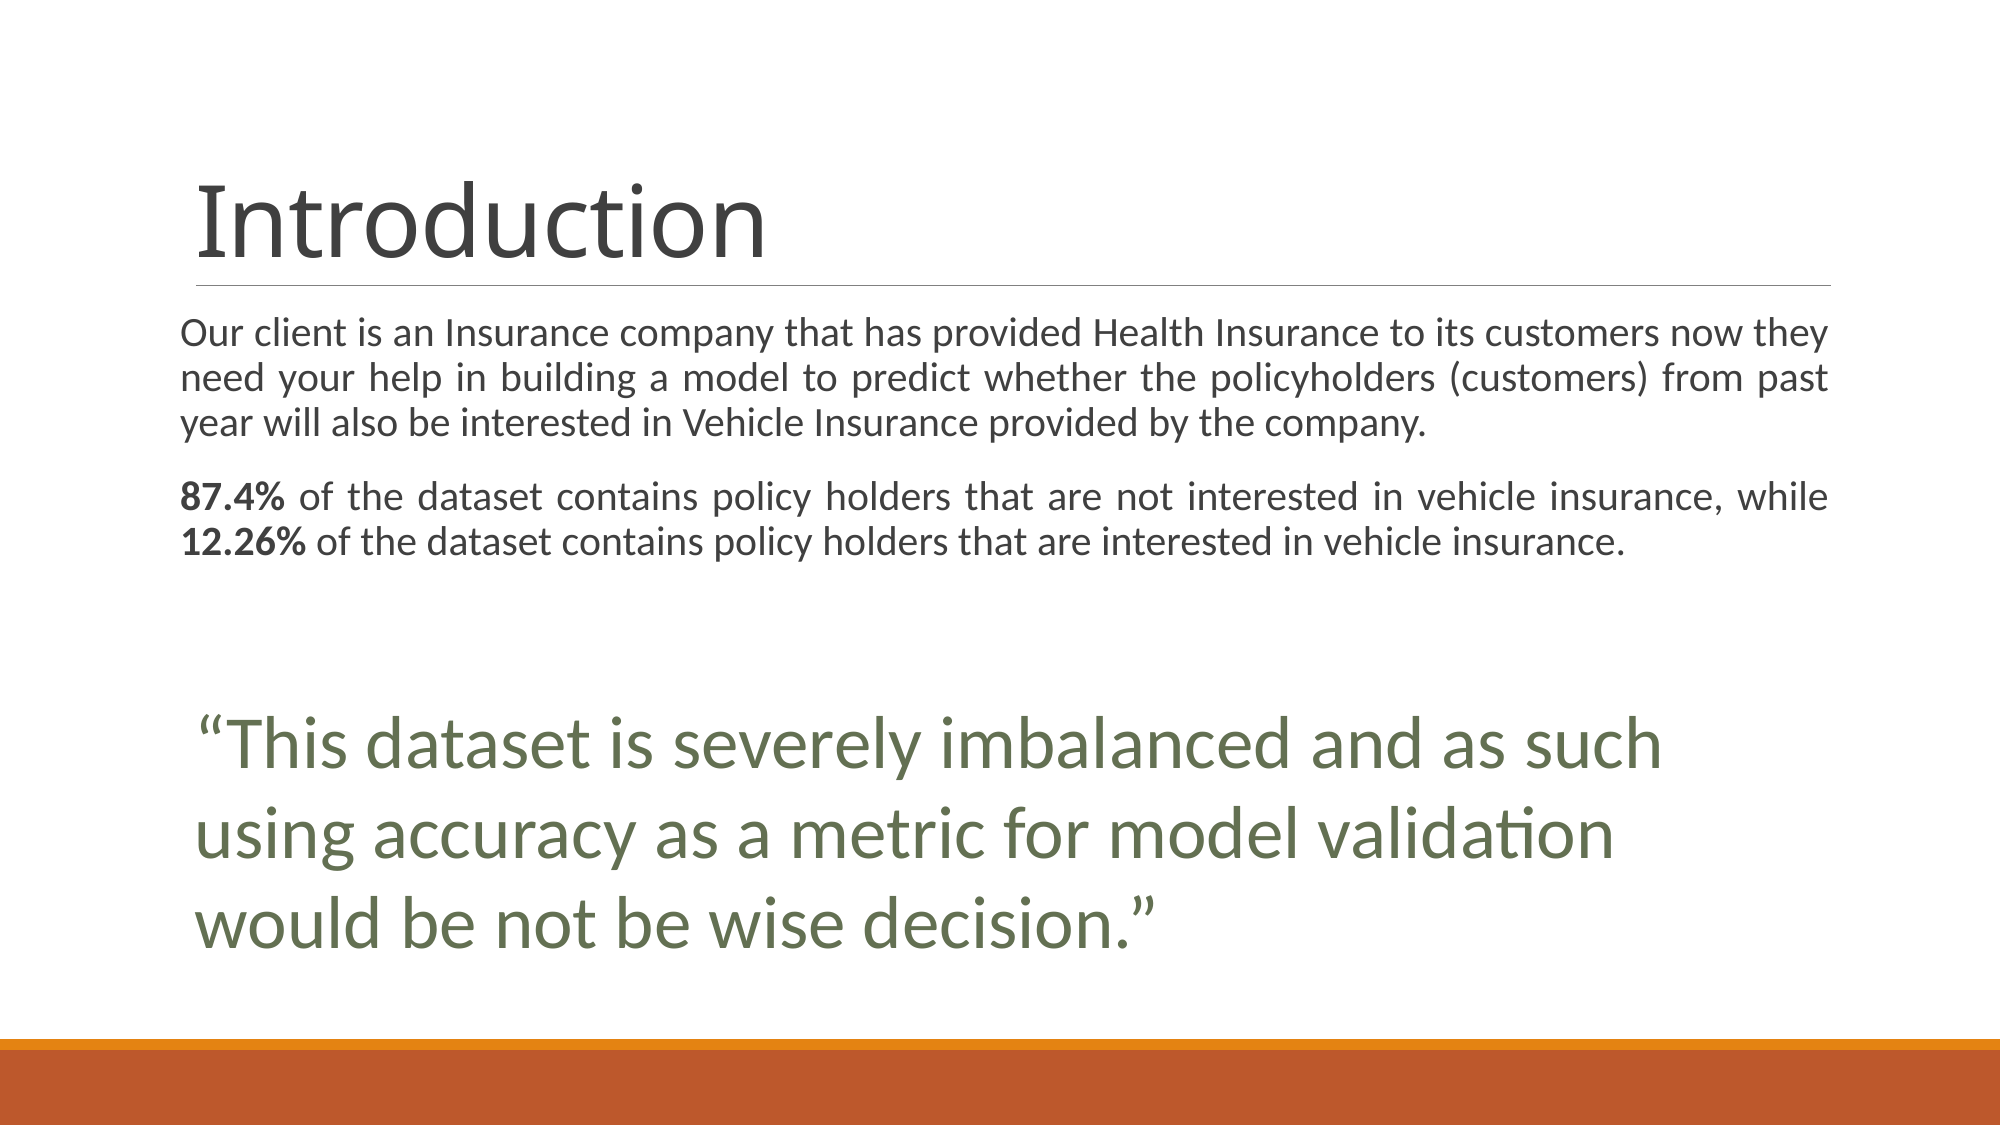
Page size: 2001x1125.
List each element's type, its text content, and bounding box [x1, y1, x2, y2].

list Our client is an Insurance company that has provided Health Insurance to its customers now they need your help in building a model to predict whether the policyholders (customers) from past year will also be interested in Vehicle Insurance provided by the company. 87.4% of the dataset contains policy holders that are not interested in vehicle insurance, while 12.26% of the dataset contains policy holders that are interested in vehicle insurance. [180, 302, 1830, 636]
title Introduction [180, 47, 1830, 285]
text_box “This dataset is severely imbalanced and as such using accuracy as a metric for model validation would be not be wise decision.” [179, 686, 1830, 972]
